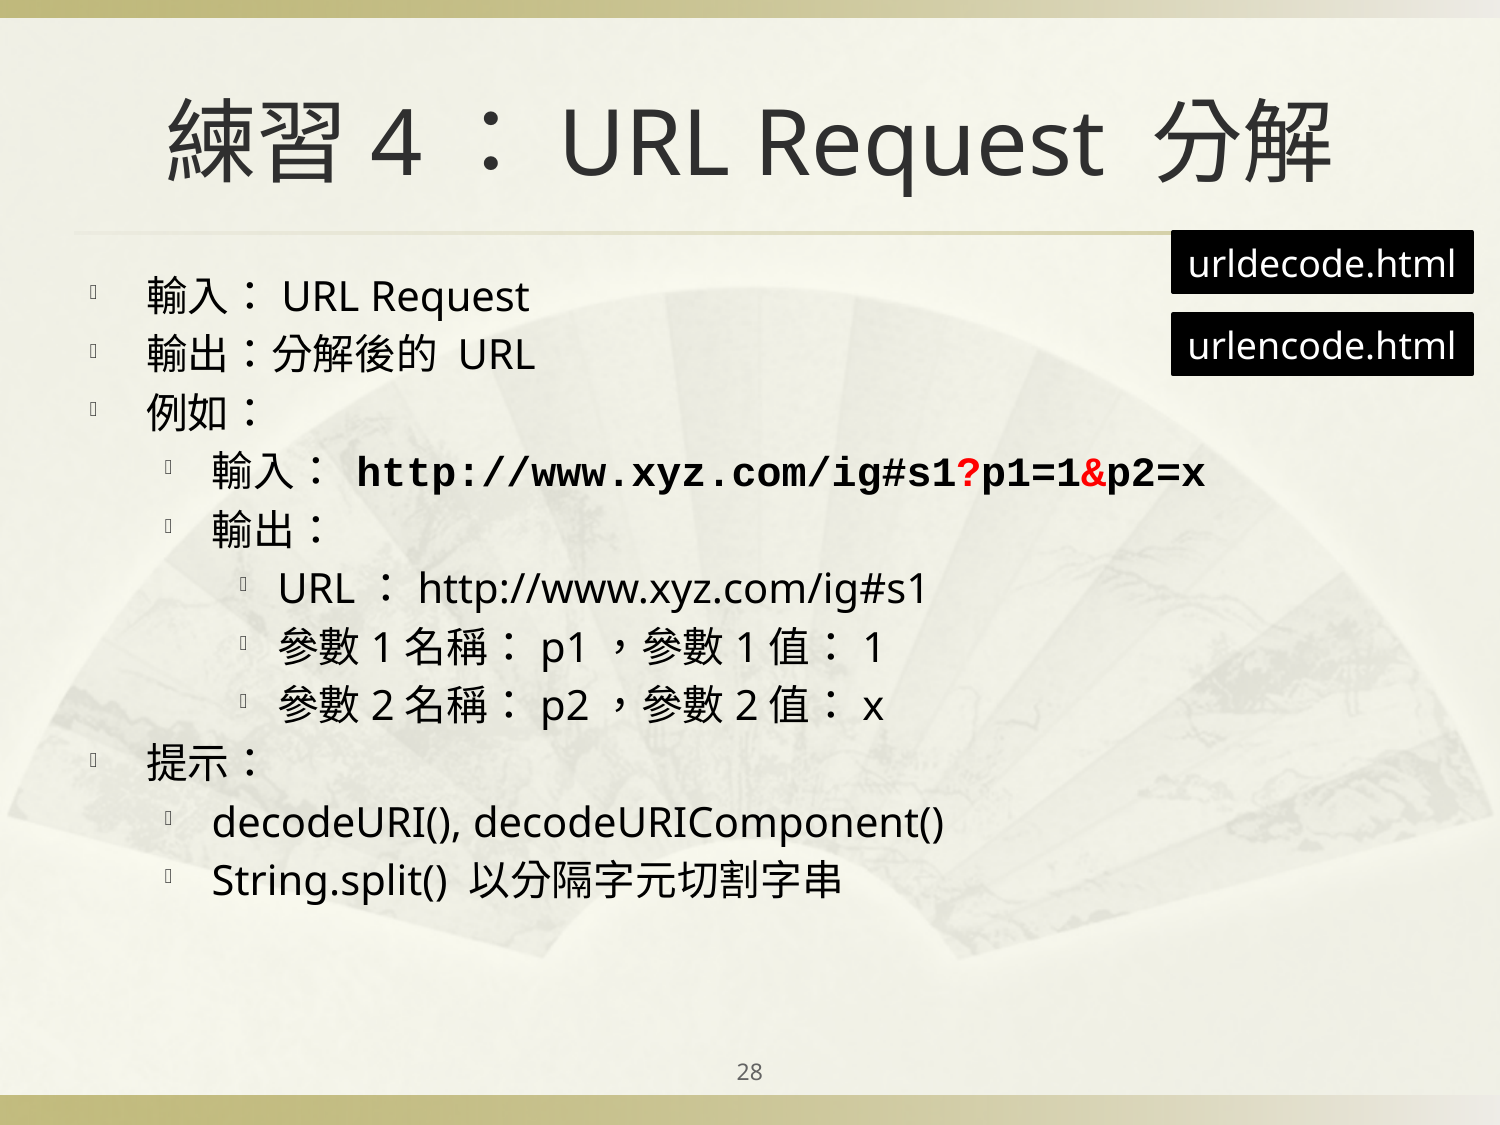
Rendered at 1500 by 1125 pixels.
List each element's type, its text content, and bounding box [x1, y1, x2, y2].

text_box urldecode.html [1171, 230, 1474, 294]
title 練習4：URL Request 分解 [75, 45, 1425, 233]
text_box urlencode.html [1171, 312, 1474, 376]
slide_number 28 [675, 1050, 825, 1097]
list 輸入：URL Request 輸出：分解後的 URL 例如： 輸入： http://www.xyz.com/ig#s1?p1=1&p2=x 輸出： URL：http://www.xyz.com/ig#s1 參數1名稱：p1，參數1值：1 參數2名稱：p2，參數2值：x 提示： decodeURI(), decodeURIComponent() String.split() 以分隔字元切割字串 [75, 262, 1425, 1032]
